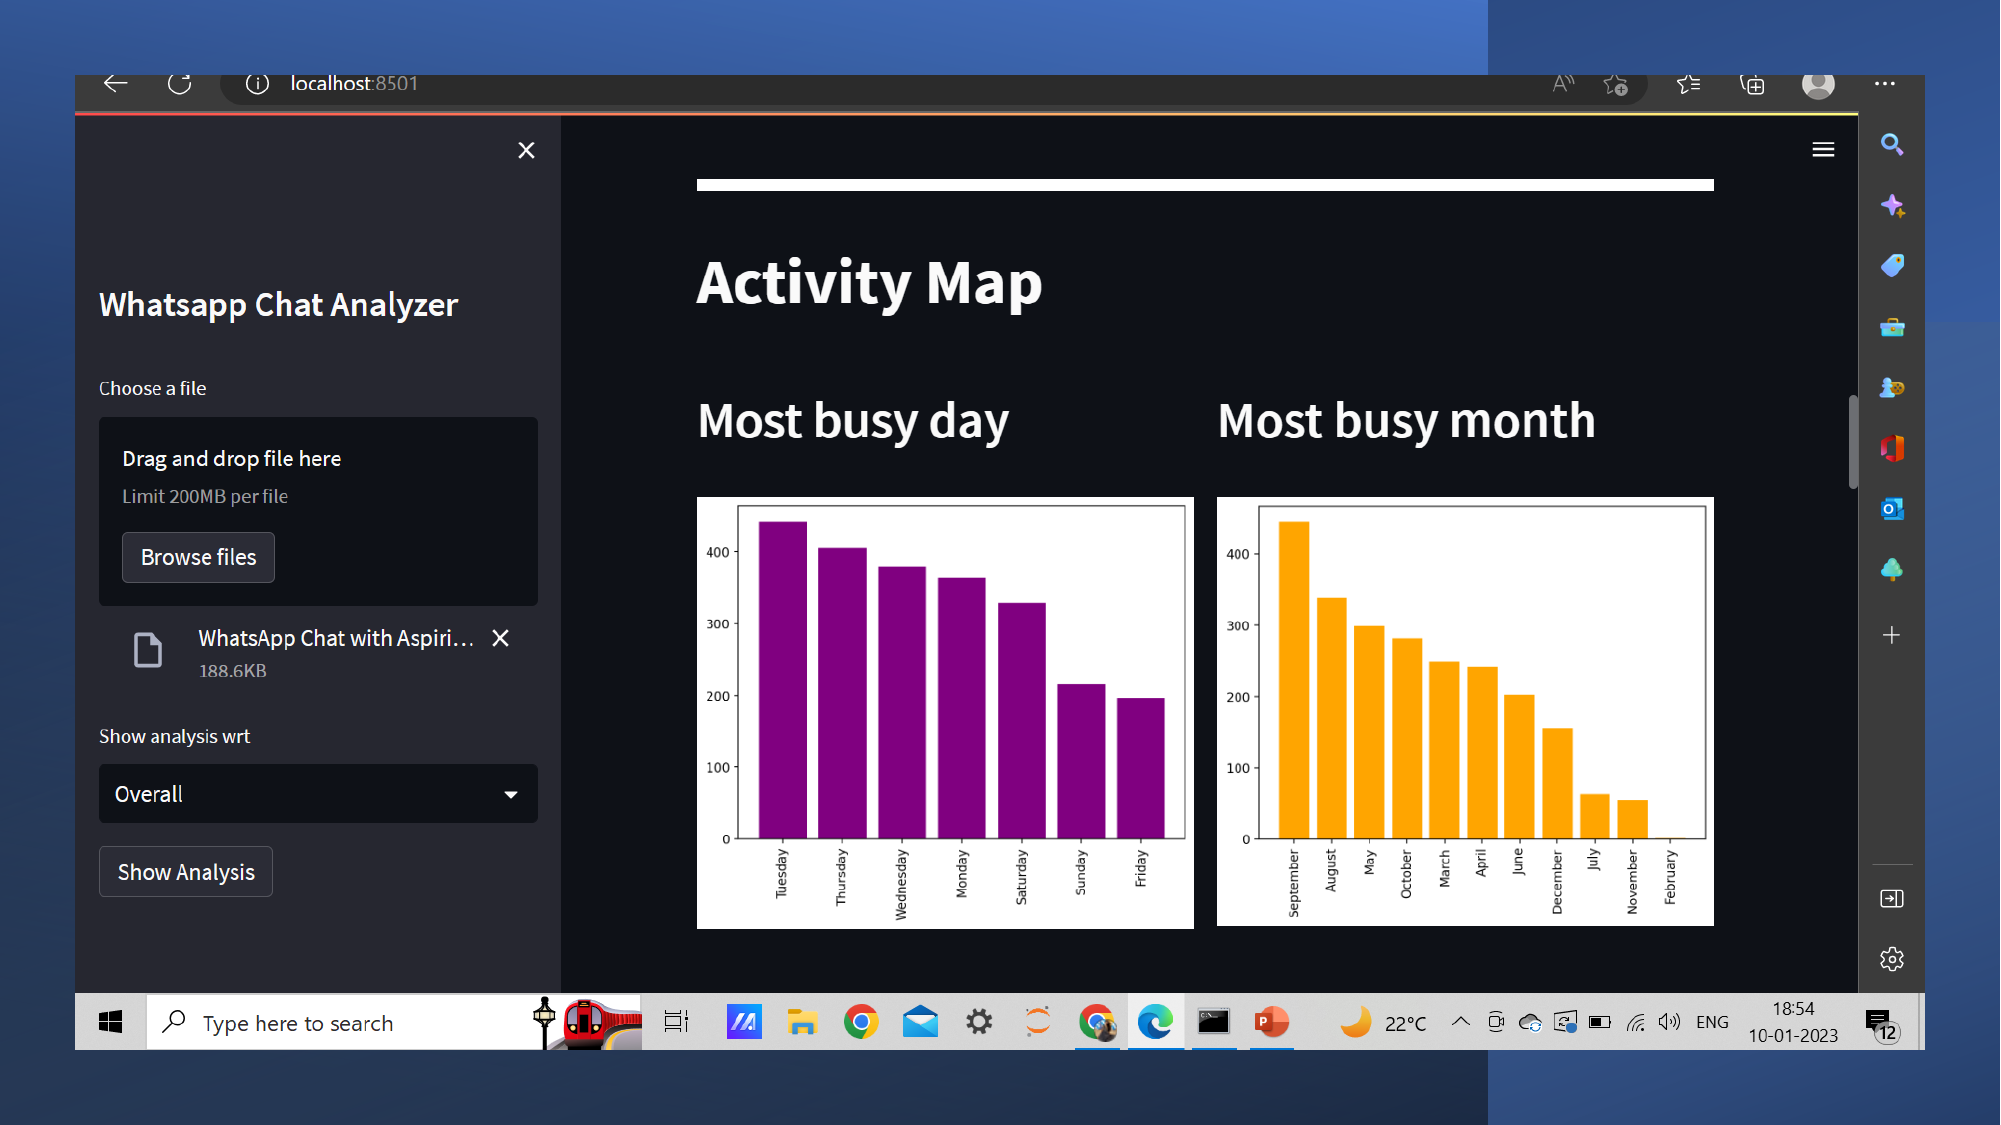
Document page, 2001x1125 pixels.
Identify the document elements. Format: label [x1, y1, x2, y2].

text_box [0, 0, 1489, 321]
text_box [0, 321, 2000, 1125]
text_box [1489, 0, 2000, 321]
picture [74, 74, 1925, 1050]
